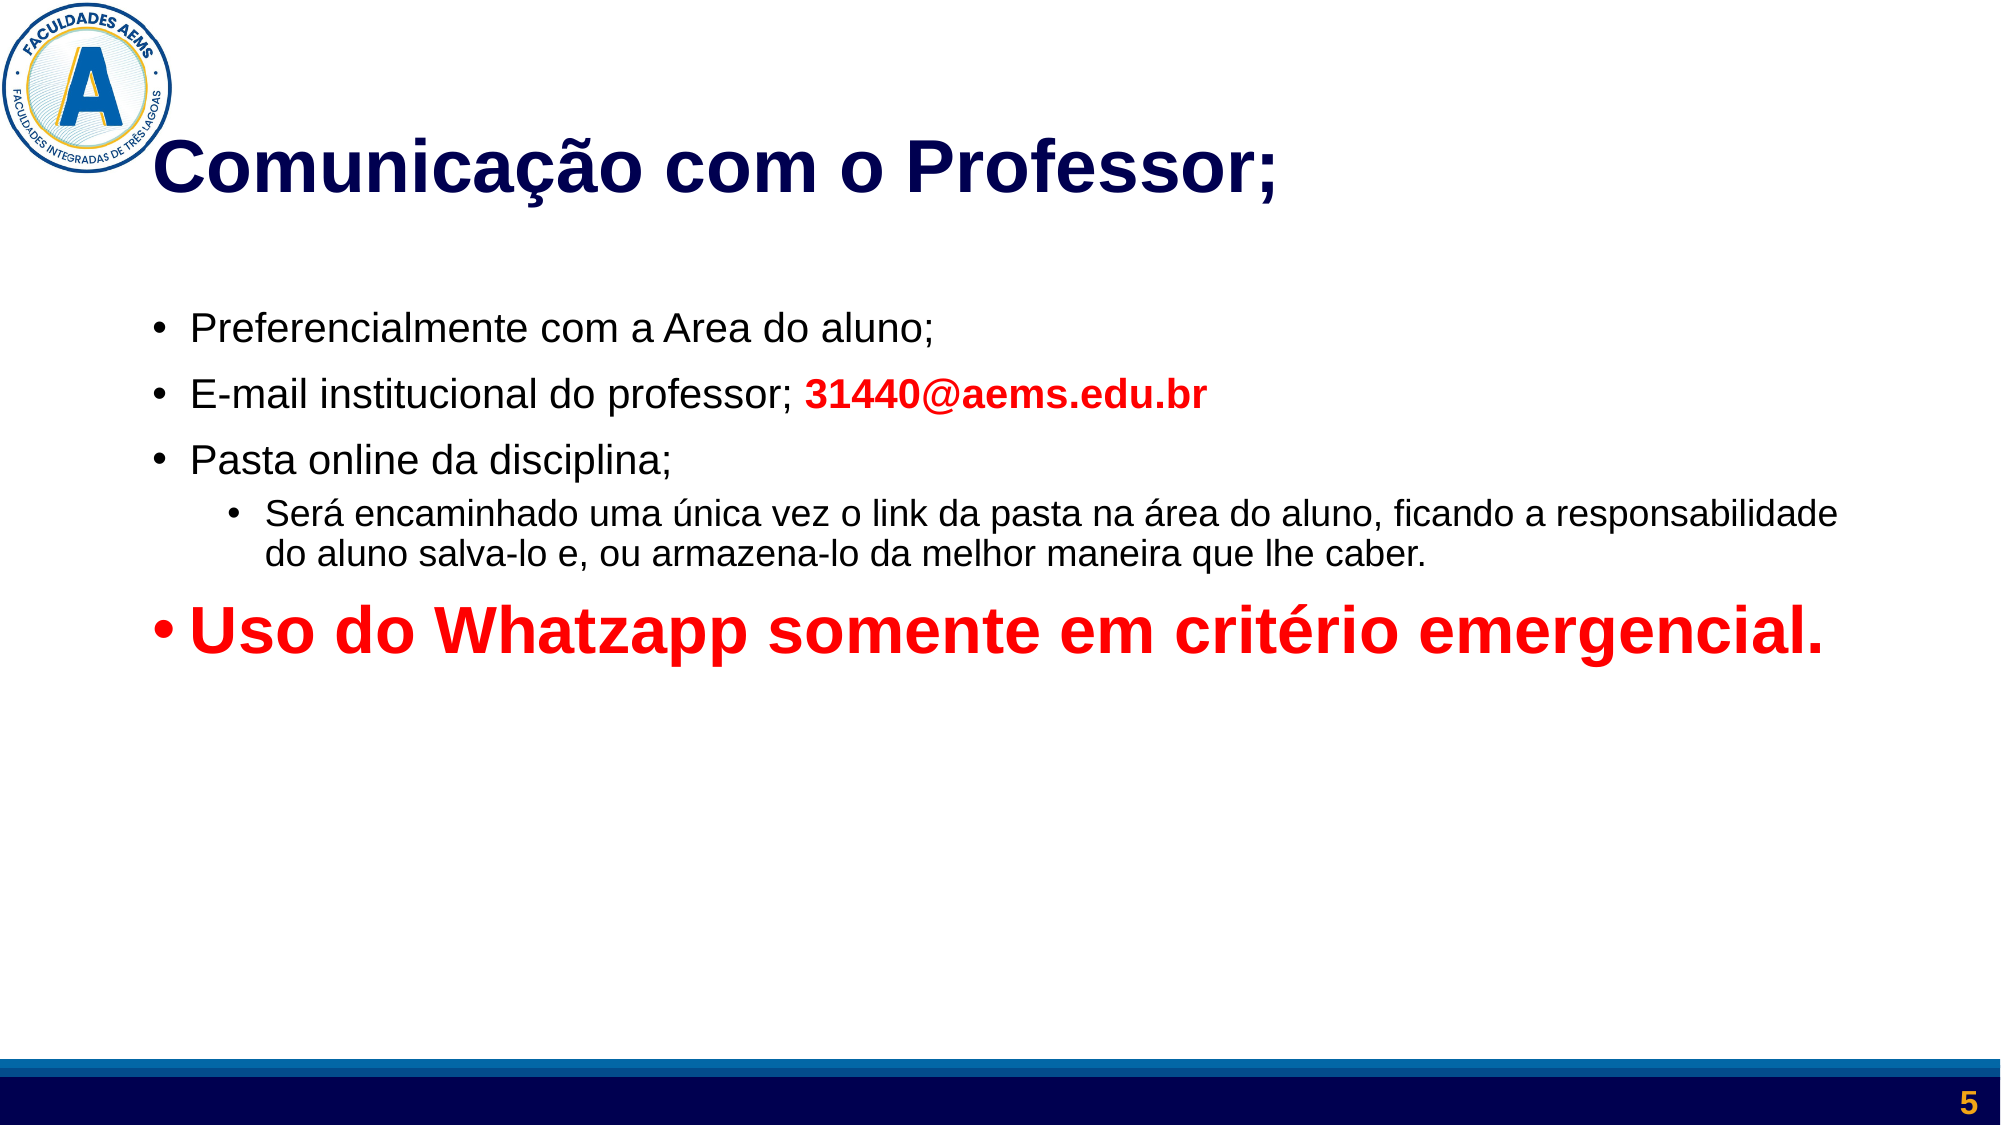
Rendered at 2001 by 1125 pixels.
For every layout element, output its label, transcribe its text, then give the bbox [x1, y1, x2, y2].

list Preferencialmente com a Area do aluno; E-mail institucional do professor; 31440@aems.edu.br Pasta online da disciplina; Será encaminhado uma única vez o link da pasta na área do aluno, ficando a responsabilidade do aluno salva-lo e, ou armazena-lo da melhor maneira que lhe caber. Uso do Whatzapp somente em critério emergencial. [137, 299, 1863, 1014]
title Comunicação com o Professor; [137, 59, 1863, 278]
picture [0, 1, 173, 175]
